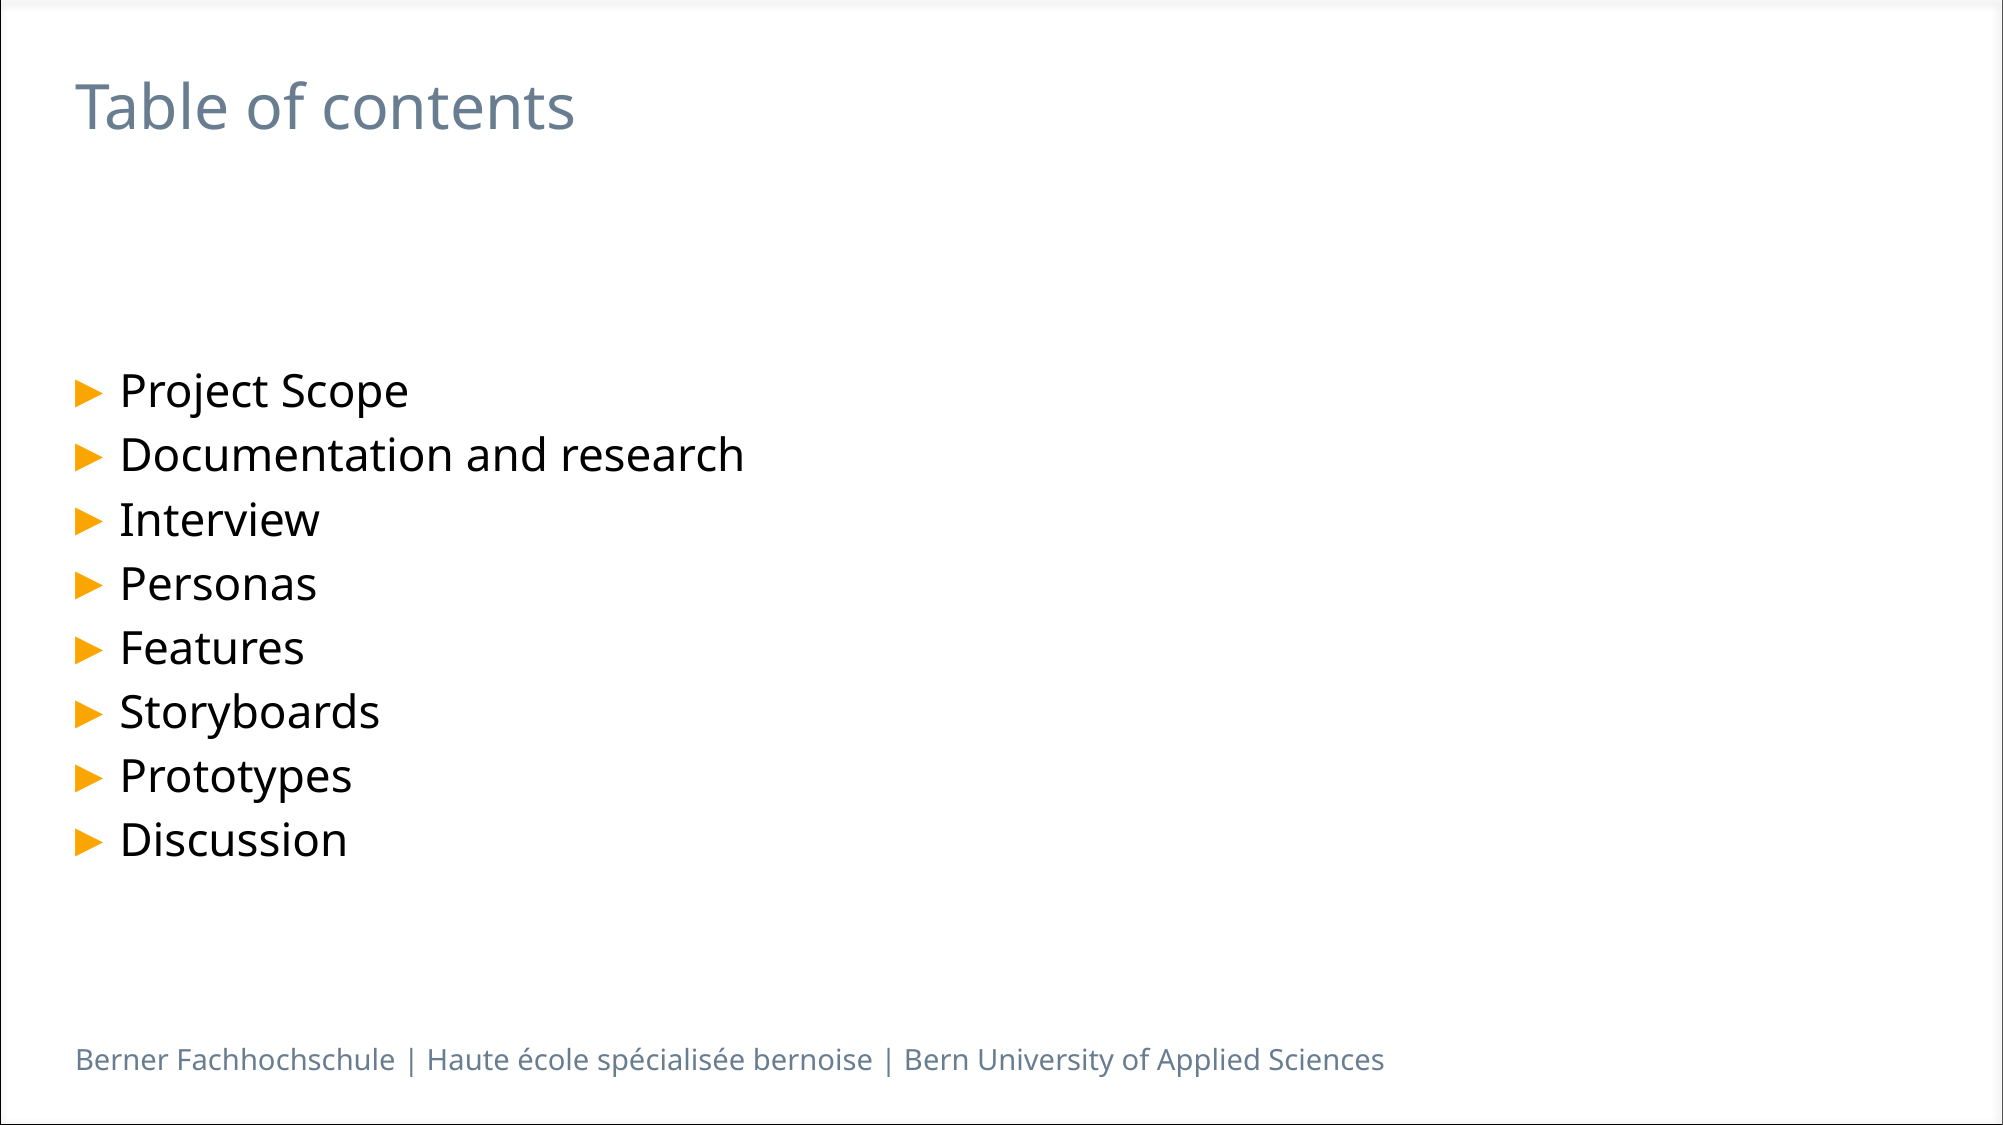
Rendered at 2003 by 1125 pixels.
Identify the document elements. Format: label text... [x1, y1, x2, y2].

list Project Scope Documentation and research Interview Personas Features Storyboards Prototypes Discussion [75, 354, 1921, 1004]
title Table of contents [75, 59, 1921, 148]
